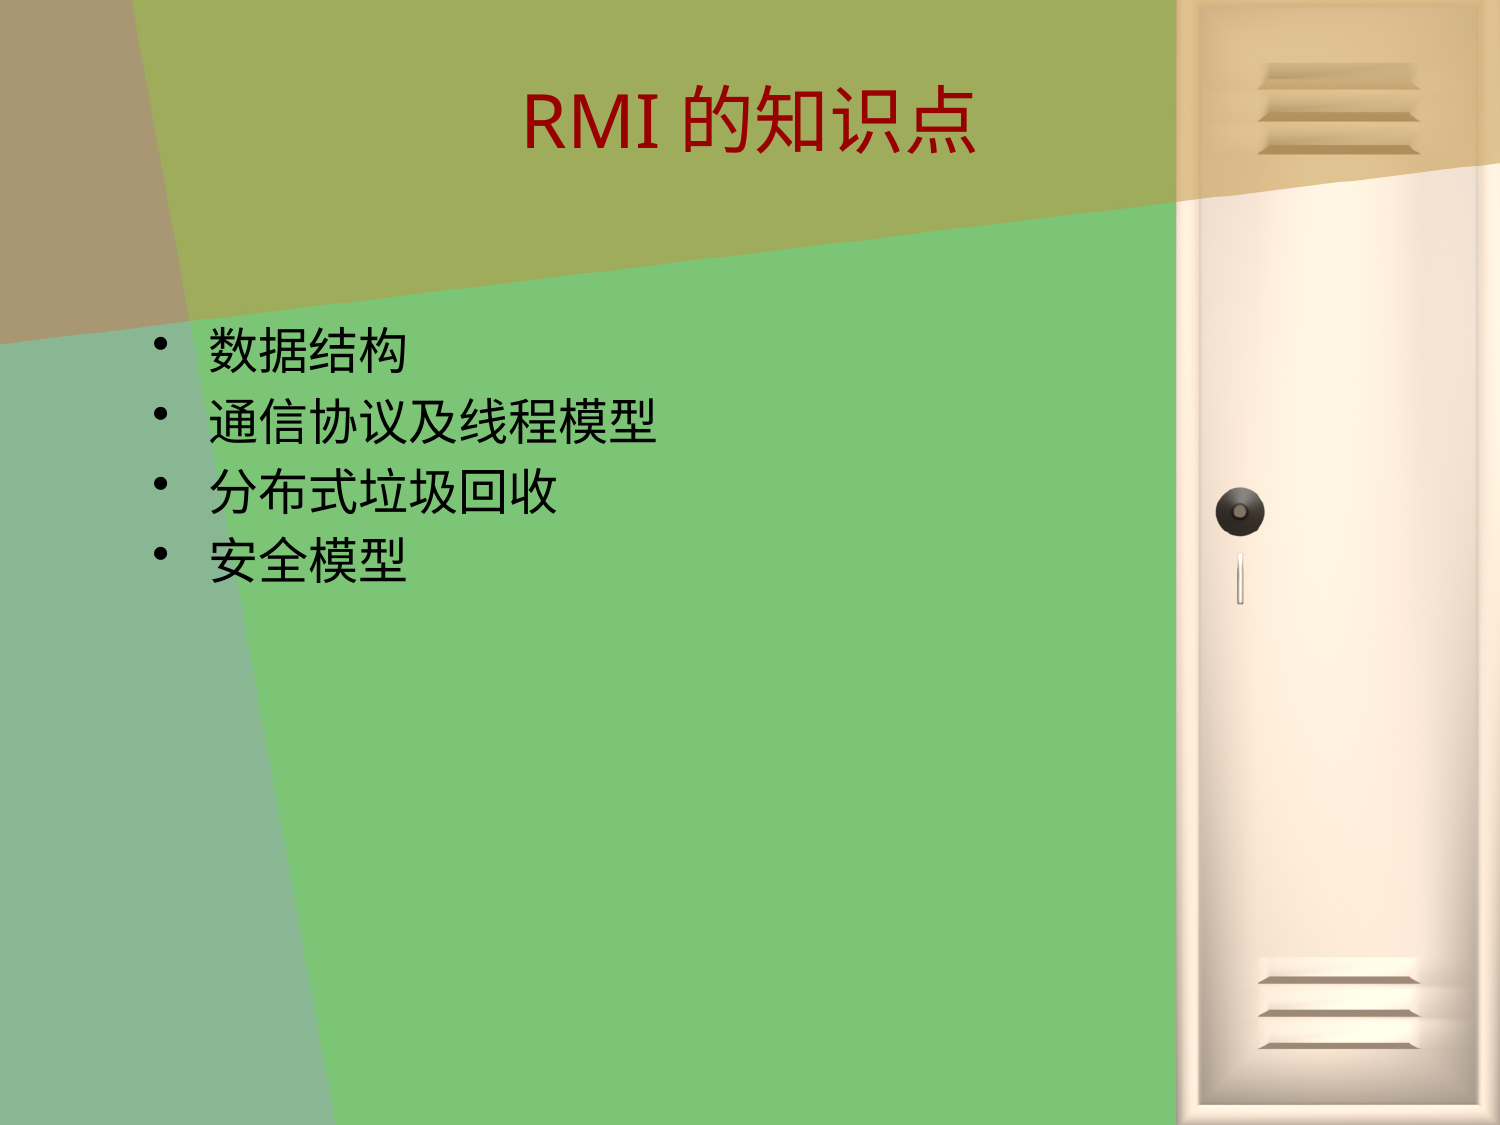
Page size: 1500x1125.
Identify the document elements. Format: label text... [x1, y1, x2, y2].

picture [0, 0, 1500, 1125]
list 数据结构 通信协议及线程模型 分布式垃圾回收 安全模型 [137, 312, 1426, 1006]
title RMI的知识点 [74, 24, 1426, 213]
